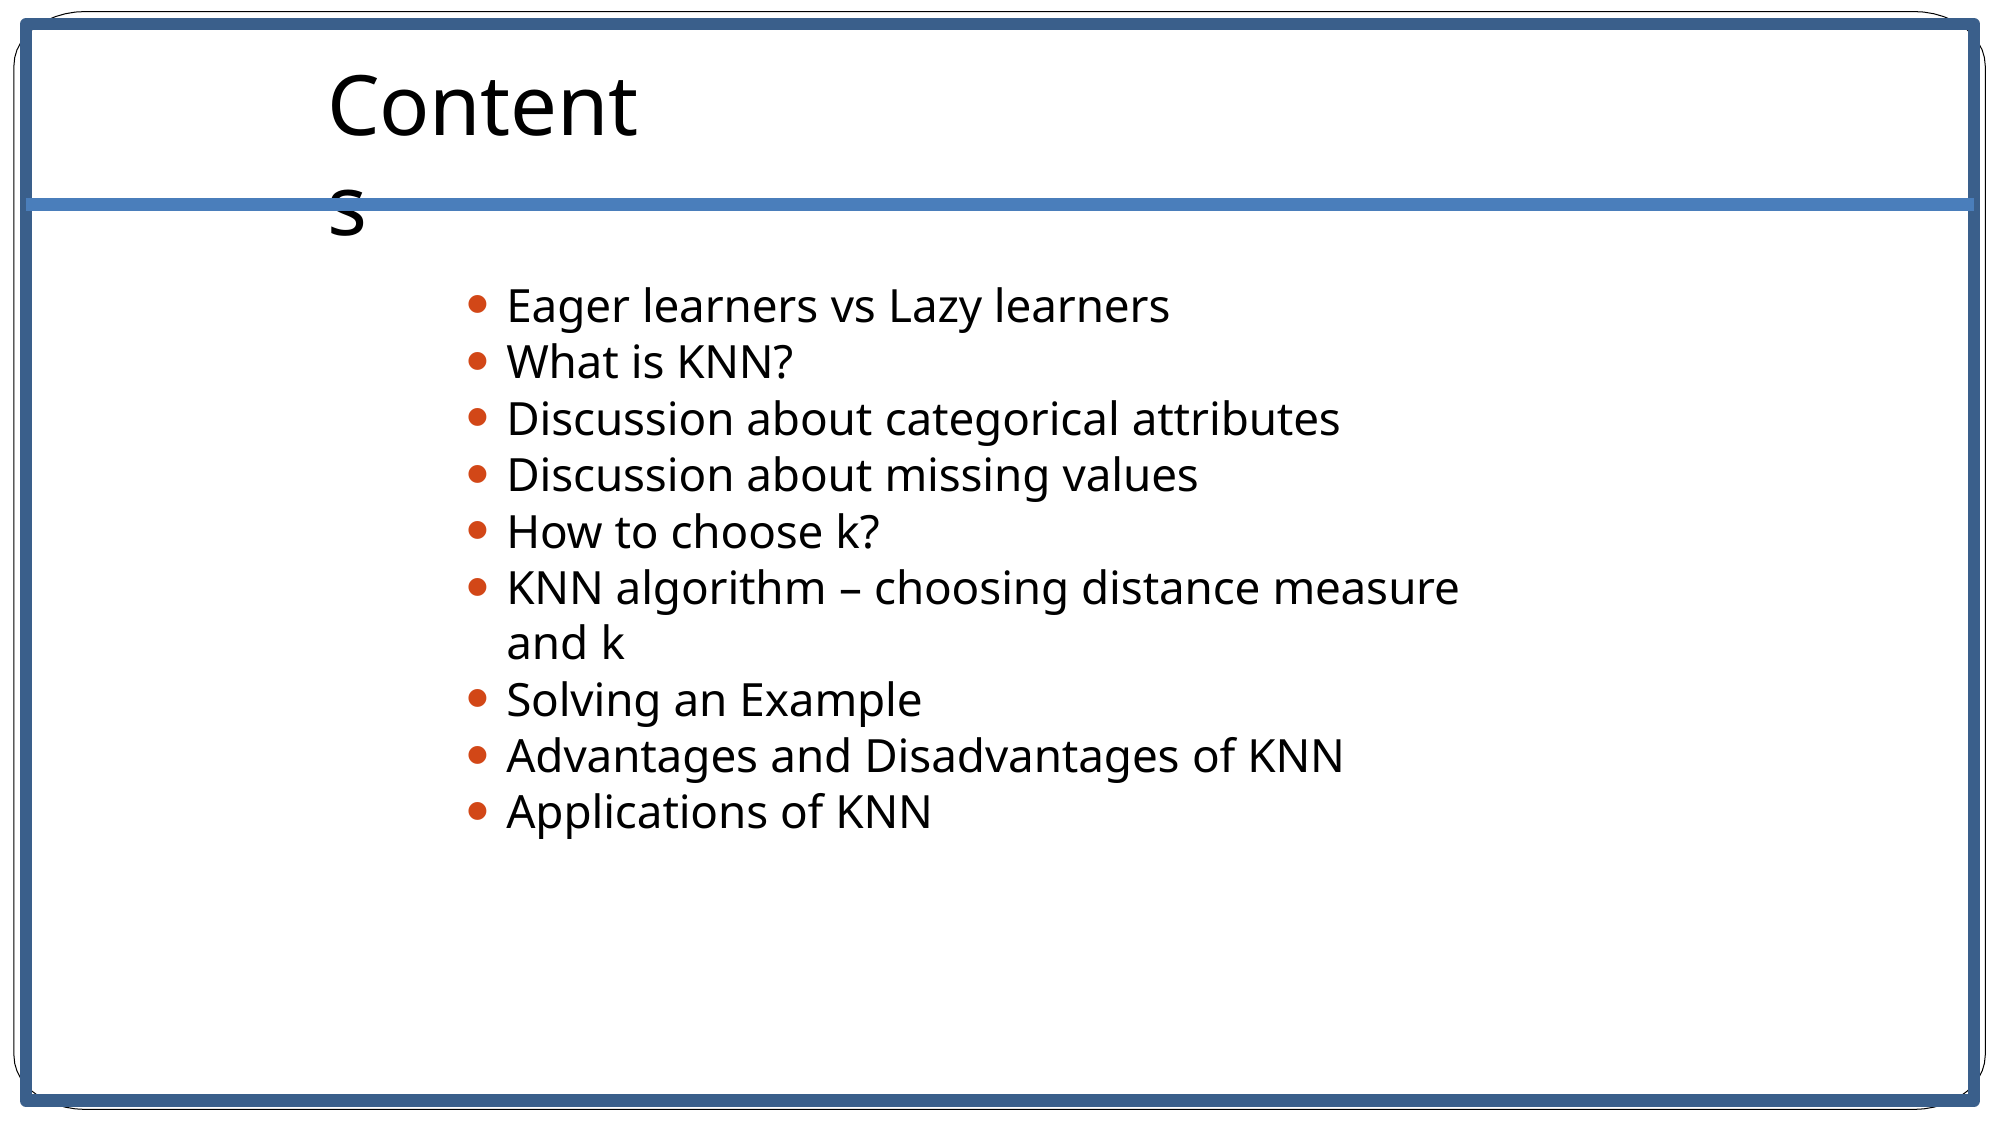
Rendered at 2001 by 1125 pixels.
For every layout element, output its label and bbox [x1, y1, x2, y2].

text_box [24, 22, 1976, 210]
text_box [24, 211, 1976, 1103]
